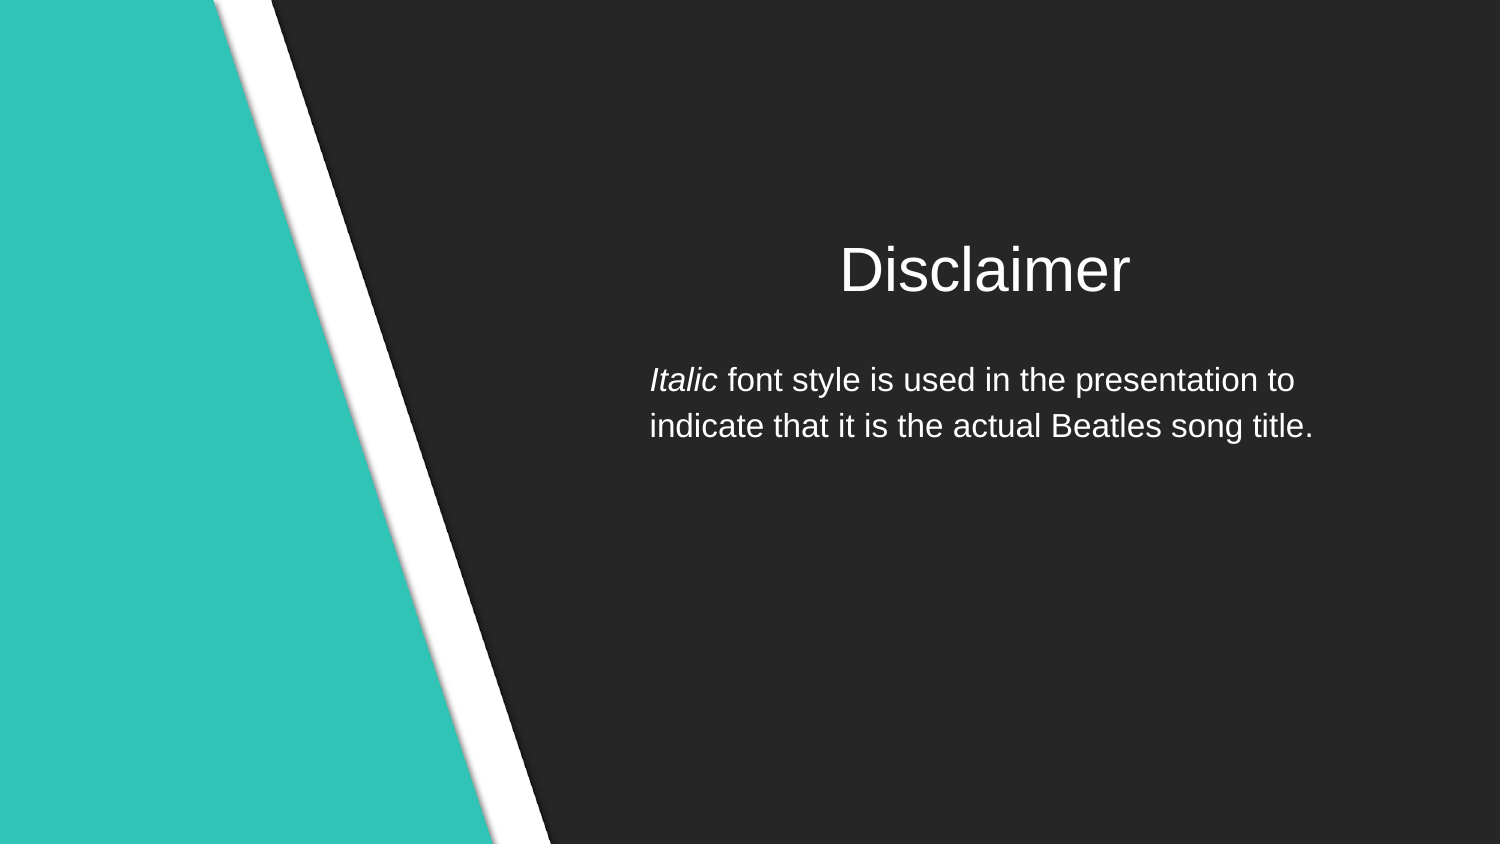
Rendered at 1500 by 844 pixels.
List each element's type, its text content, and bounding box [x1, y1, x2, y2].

list Italic font style is used in the presentation to indicate that it is the actual Beatles song title. [634, 336, 1370, 727]
title Disclaimer [634, 66, 1370, 319]
picture [0, 0, 1500, 844]
